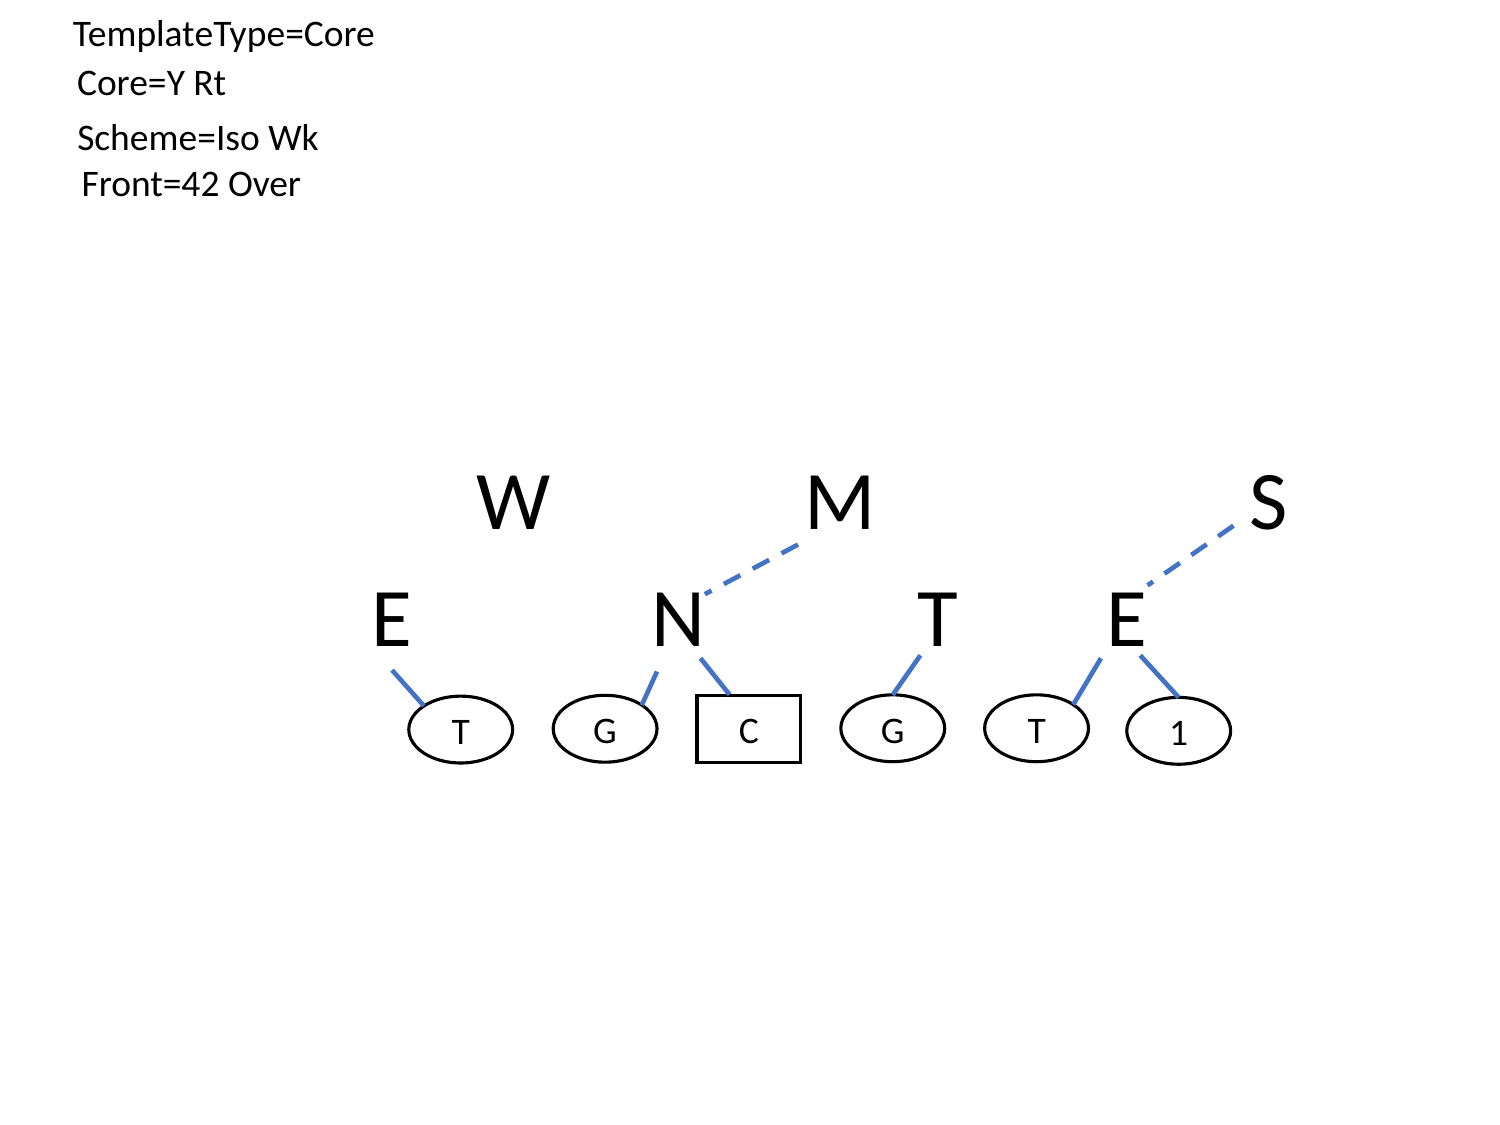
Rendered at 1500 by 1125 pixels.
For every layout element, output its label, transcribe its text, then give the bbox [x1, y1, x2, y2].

text_box G [839, 693, 946, 763]
text_box T [407, 695, 514, 765]
text_box T [903, 555, 974, 671]
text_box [392, 671, 424, 706]
text_box G [552, 694, 659, 764]
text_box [1067, 658, 1101, 698]
text_box M [789, 438, 891, 554]
text_box 1 [1125, 696, 1232, 766]
text_box N [636, 555, 721, 671]
text_box S [1234, 438, 1303, 554]
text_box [704, 544, 798, 595]
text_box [700, 658, 730, 695]
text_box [641, 671, 657, 706]
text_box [1147, 525, 1234, 586]
text_box Core=Y Rt [62, 62, 242, 105]
text_box W [461, 438, 566, 554]
text_box TemplateType=Core [58, 1, 391, 62]
text_box C [696, 694, 802, 763]
text_box E [356, 555, 428, 671]
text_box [902, 655, 921, 694]
text_box Scheme=Iso Wk [62, 105, 334, 166]
text_box T [983, 693, 1090, 763]
text_box Front=42 Over [66, 166, 317, 211]
text_box E [1091, 555, 1163, 671]
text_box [1140, 655, 1168, 702]
